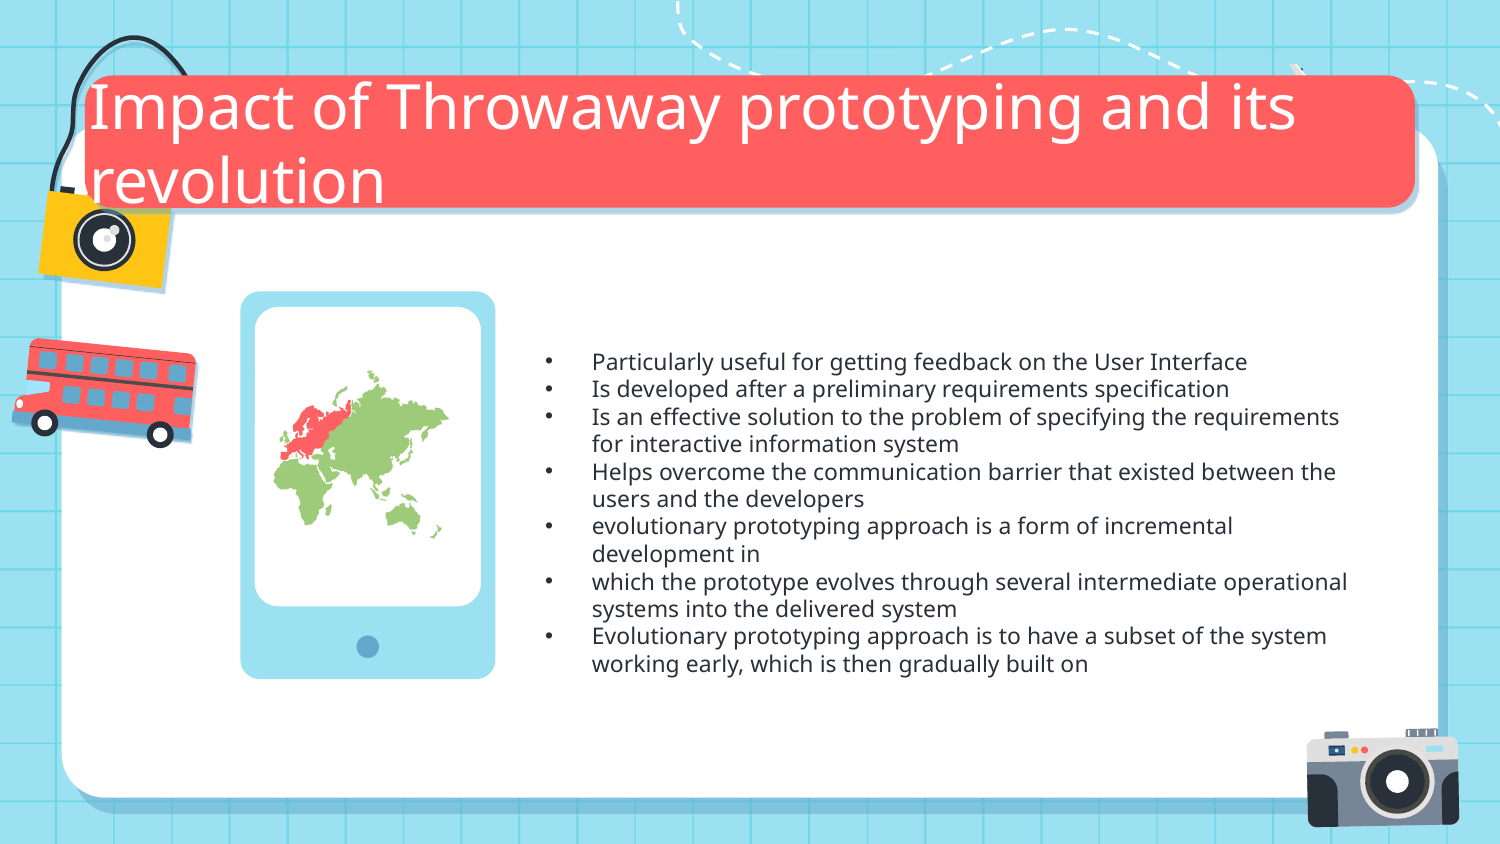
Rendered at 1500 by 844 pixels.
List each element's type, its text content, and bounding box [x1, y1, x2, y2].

title Impact of Throwaway prototyping and its revolution [74, 118, 1445, 165]
text_box [84, 75, 1415, 118]
picture [254, 306, 482, 607]
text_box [240, 291, 496, 680]
text_box [84, 165, 1415, 208]
subtitle Particularly useful for getting feedback on the User Interface Is developed after a preliminary requirements specification Is an effective solution to the problem of specifying the requirements for interactive information system Helps overcome the communication barrier that existed between the users and the developers evolutionary prototyping approach is a form of incremental development in which the prototype evolves through several intermediate operational systems into the delivered system Evolutionary prototyping approach is to have a subset of the system working early, which is then gradually built on [530, 332, 1380, 585]
